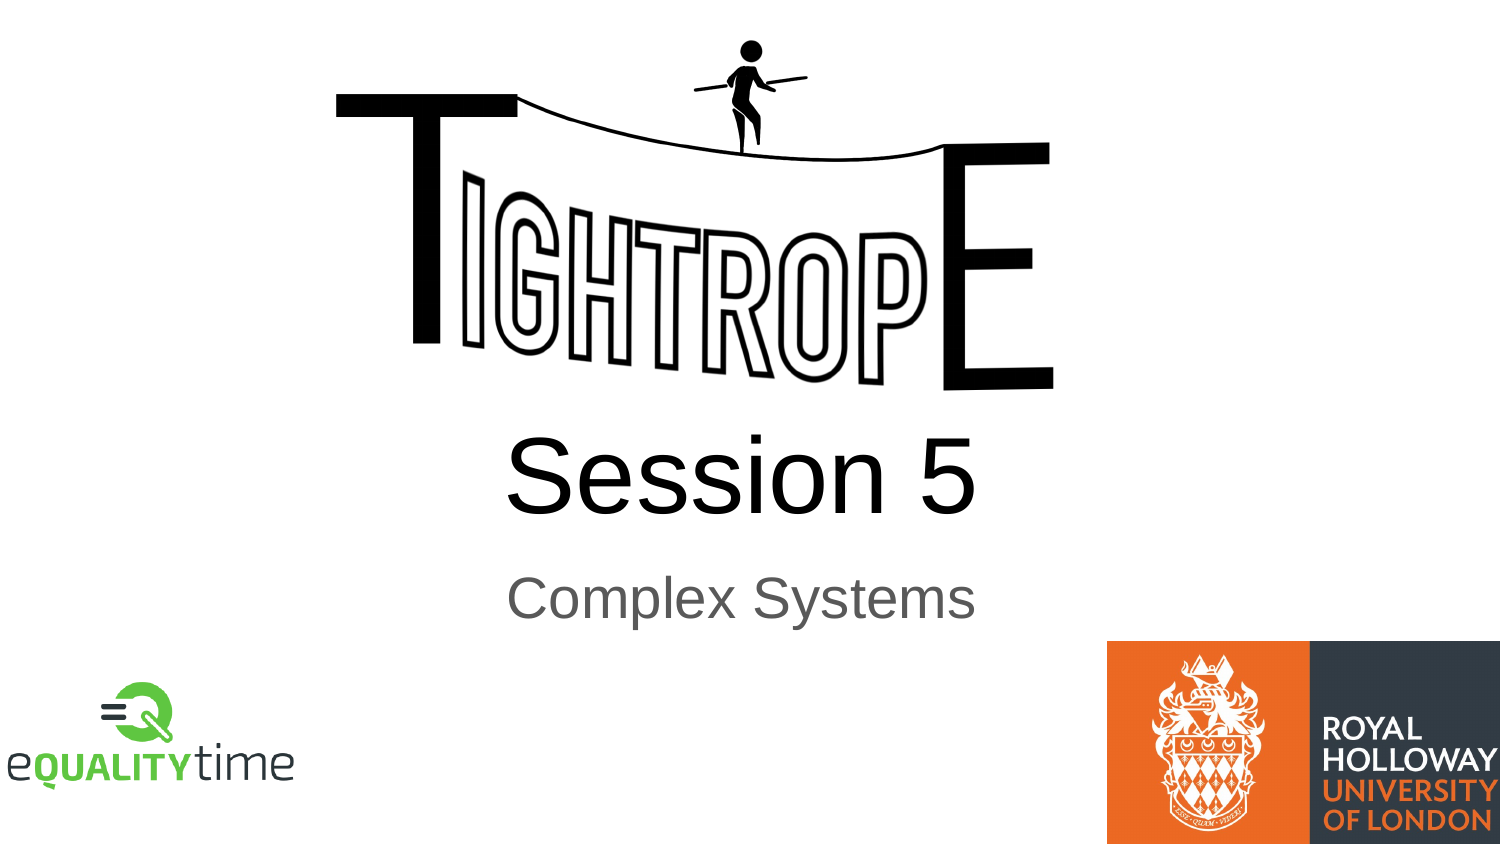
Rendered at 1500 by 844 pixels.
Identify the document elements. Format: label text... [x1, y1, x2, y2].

picture [0, 630, 304, 843]
picture [279, 31, 1138, 214]
title Session 5 [42, 214, 1441, 552]
subtitle Complex Systems [51, 551, 1449, 682]
picture [1107, 641, 1500, 844]
